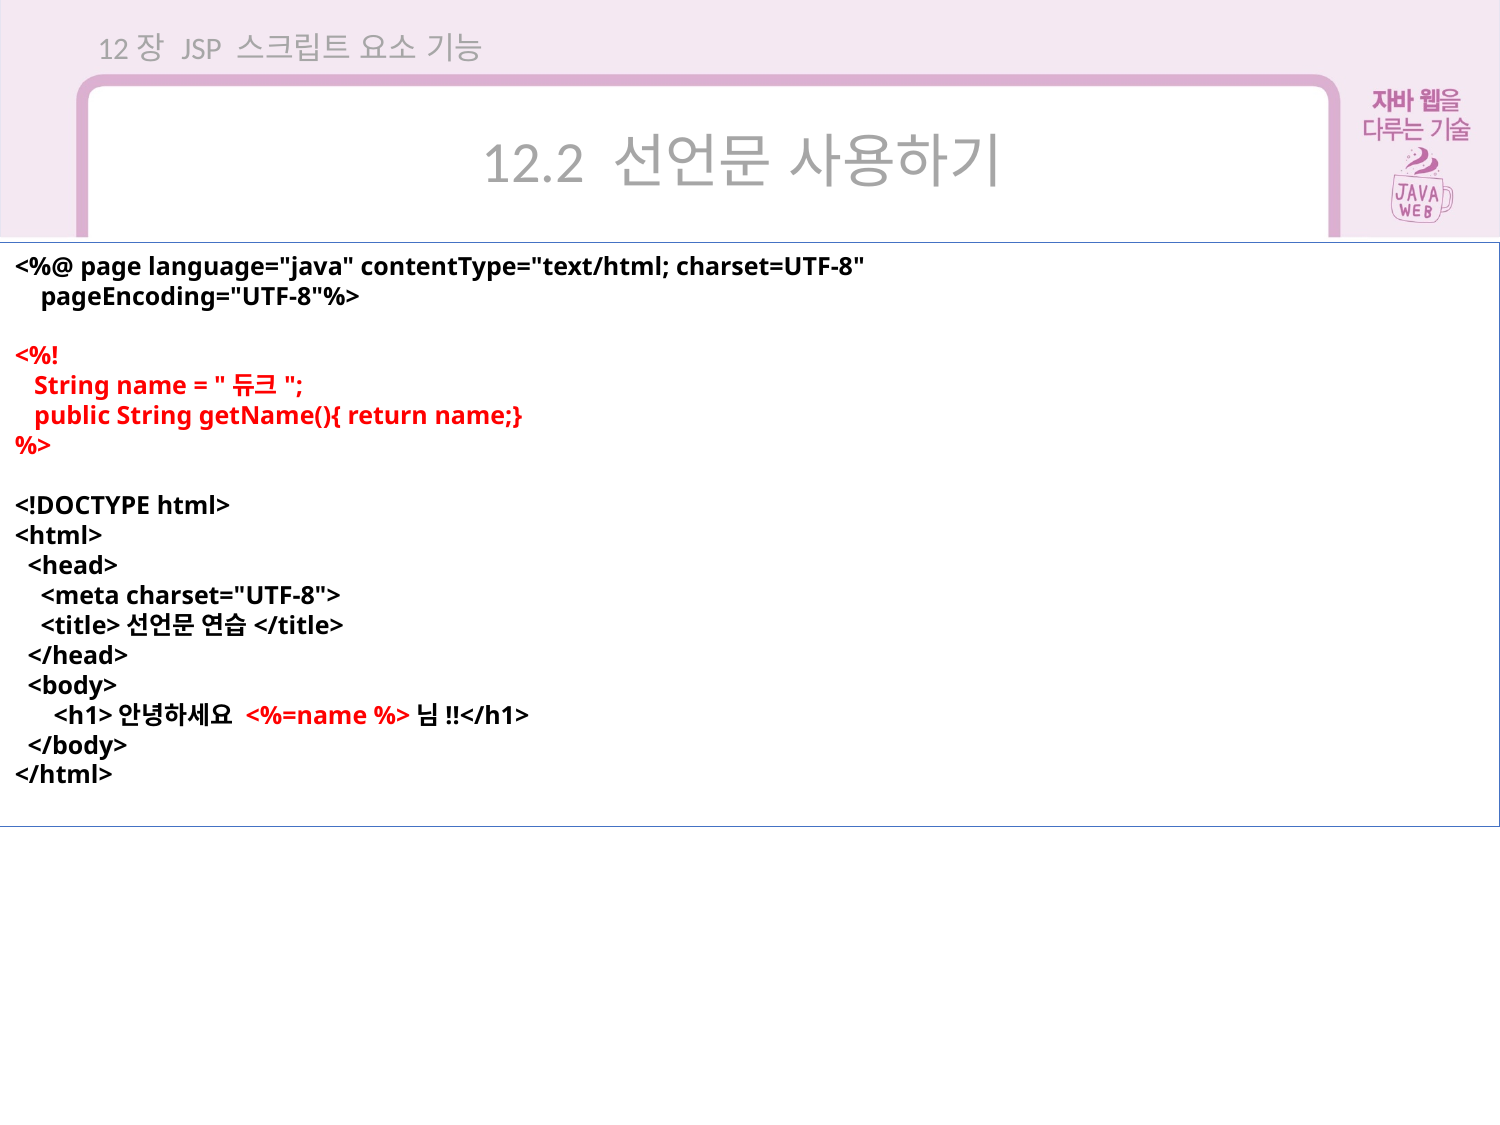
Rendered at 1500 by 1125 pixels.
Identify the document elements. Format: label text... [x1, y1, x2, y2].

text_box 12장 JSP 스크립트 요소 기능 [82, 0, 1133, 74]
picture [0, 827, 1500, 1125]
picture [0, 0, 1500, 242]
text_box <%@ page language="java" contentType="text/html; charset=UTF-8" pageEncoding="UTF-8"%> <%! String name = "듀크"; public String getName(){ return name;} %> <!DOCTYPE html> <html> <head> <meta charset="UTF-8"> <title>선언문 연습</title> </head> <body> <h1>안녕하세요 <%=name %>님!!</h1> </body> </html> [0, 242, 1500, 827]
text_box 12.2 선언문 사용하기 [217, 117, 1268, 202]
